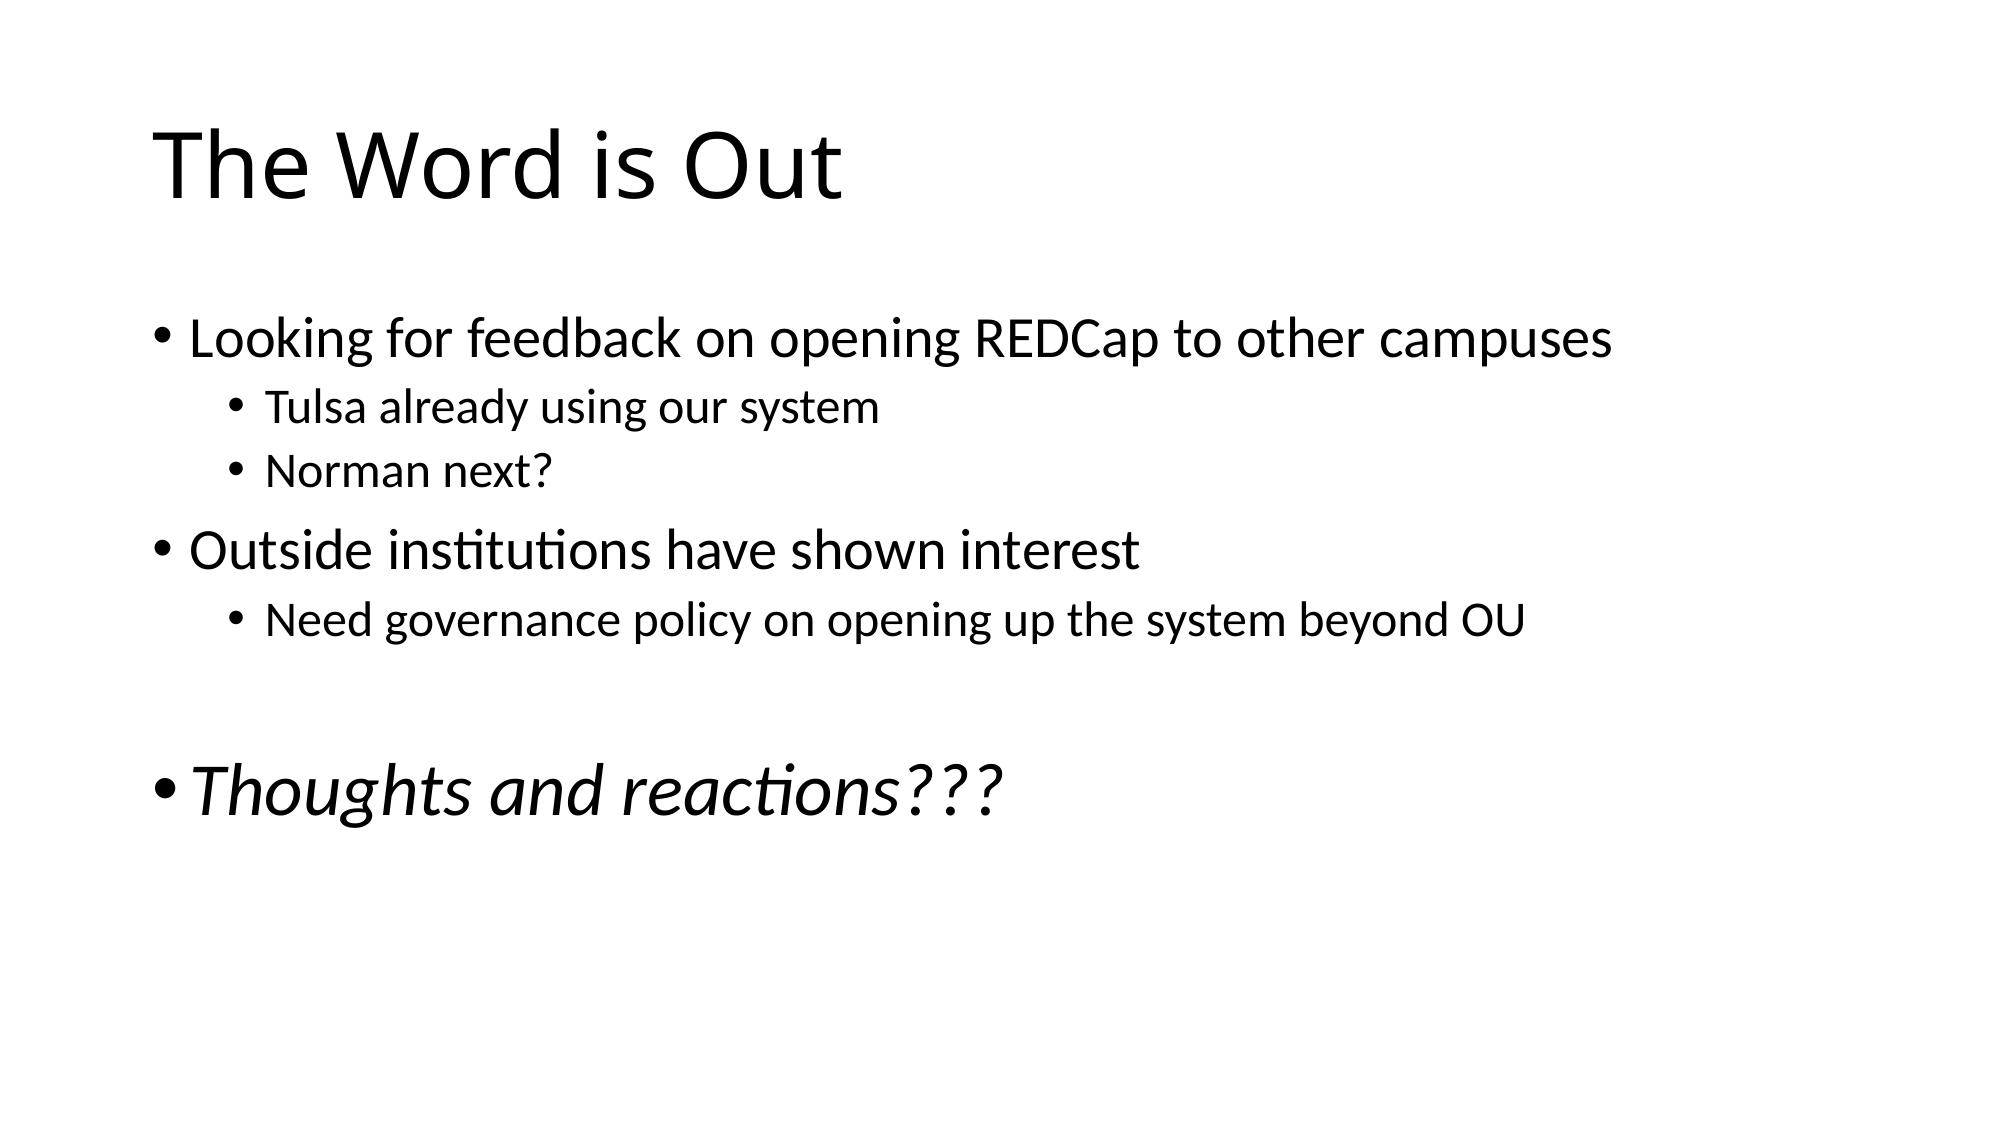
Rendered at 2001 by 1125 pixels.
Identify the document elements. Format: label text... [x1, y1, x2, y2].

list Looking for feedback on opening REDCap to other campuses Tulsa already using our system Norman next? Outside institutions have shown interest Need governance policy on opening up the system beyond OU Thoughts and reactions??? [137, 299, 1863, 1014]
title The Word is Out [137, 59, 1863, 278]
